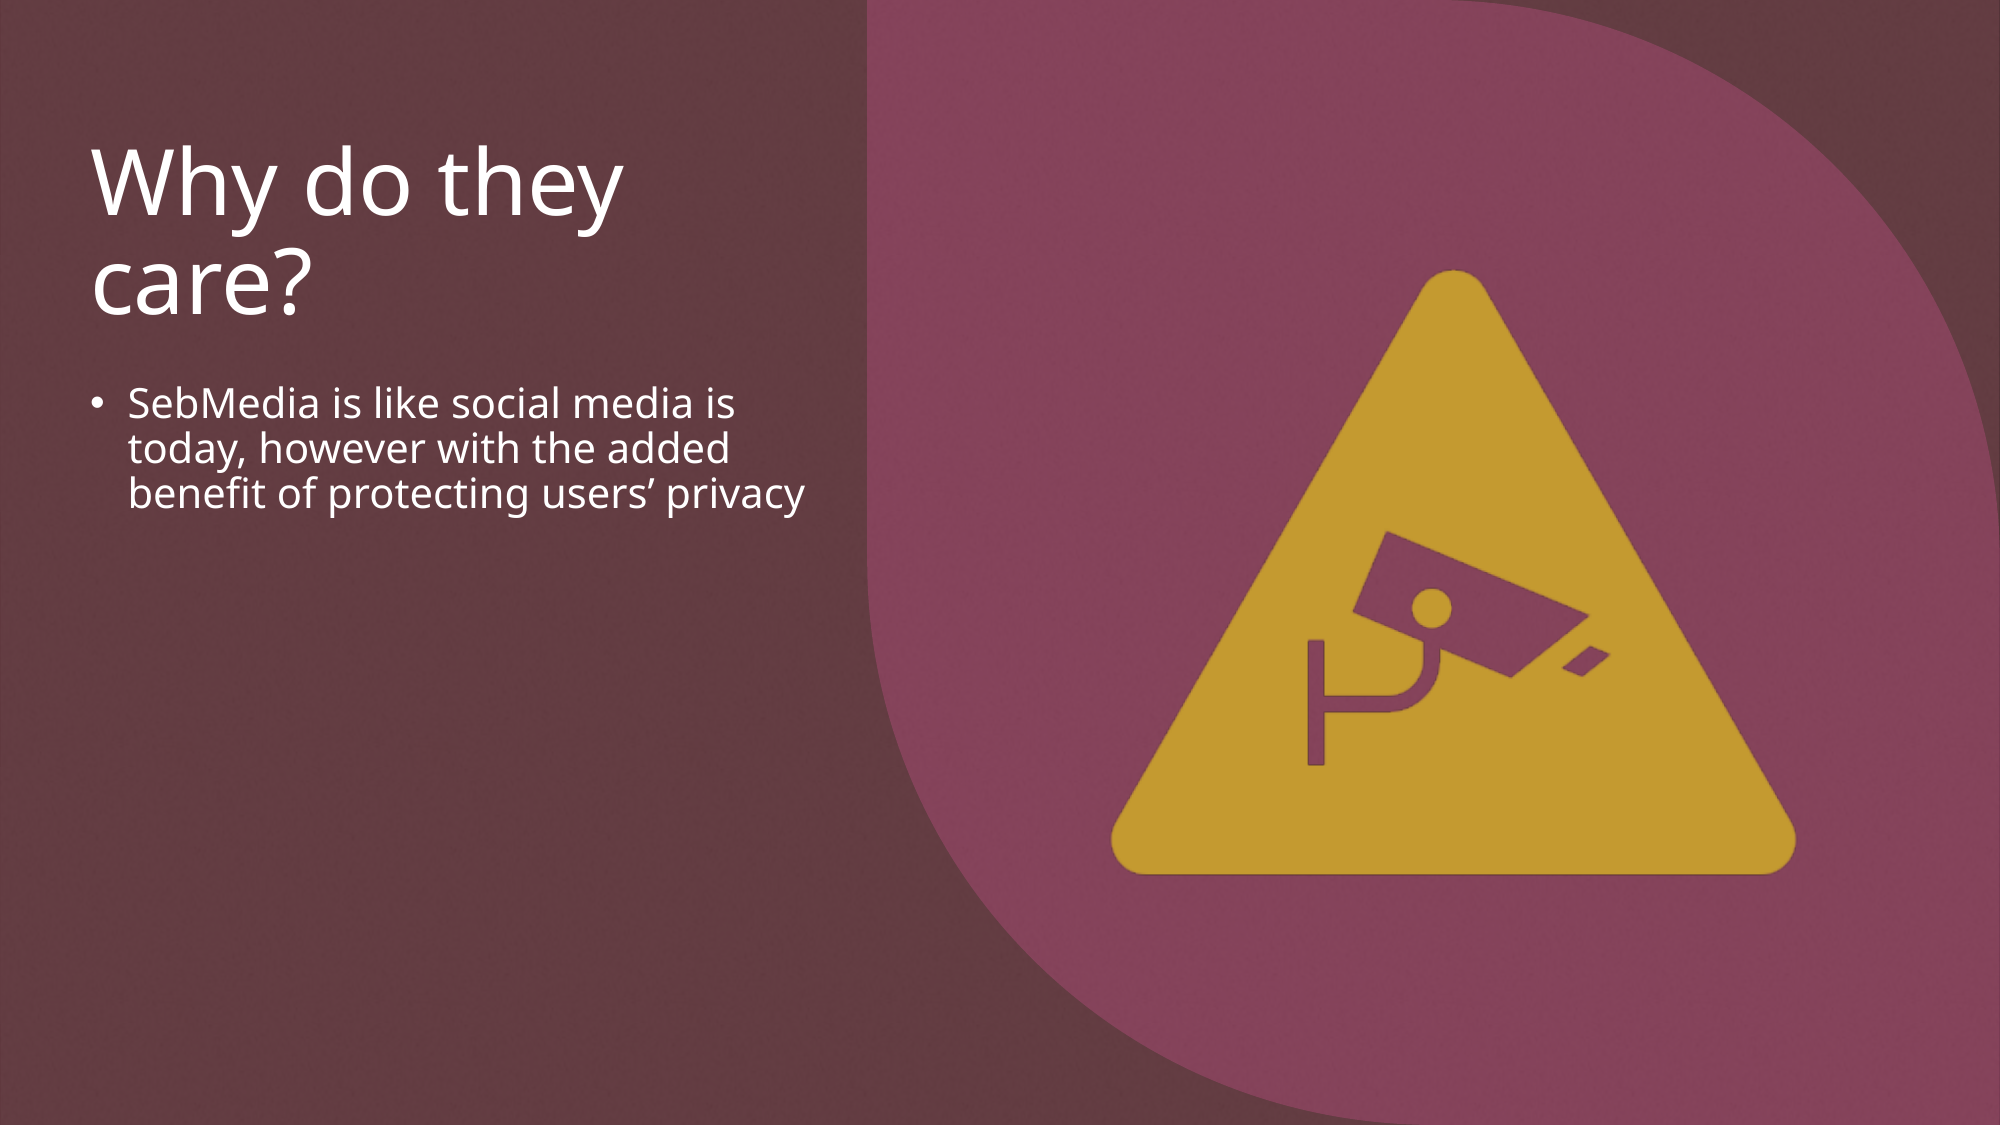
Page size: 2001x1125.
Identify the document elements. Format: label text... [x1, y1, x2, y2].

picture [1077, 196, 1831, 950]
text_box [0, 0, 2000, 1125]
title Why do they care? [75, 124, 837, 342]
list SebMedia is like social media is today, however with the added benefit of protecting users’ privacy [75, 375, 837, 1013]
